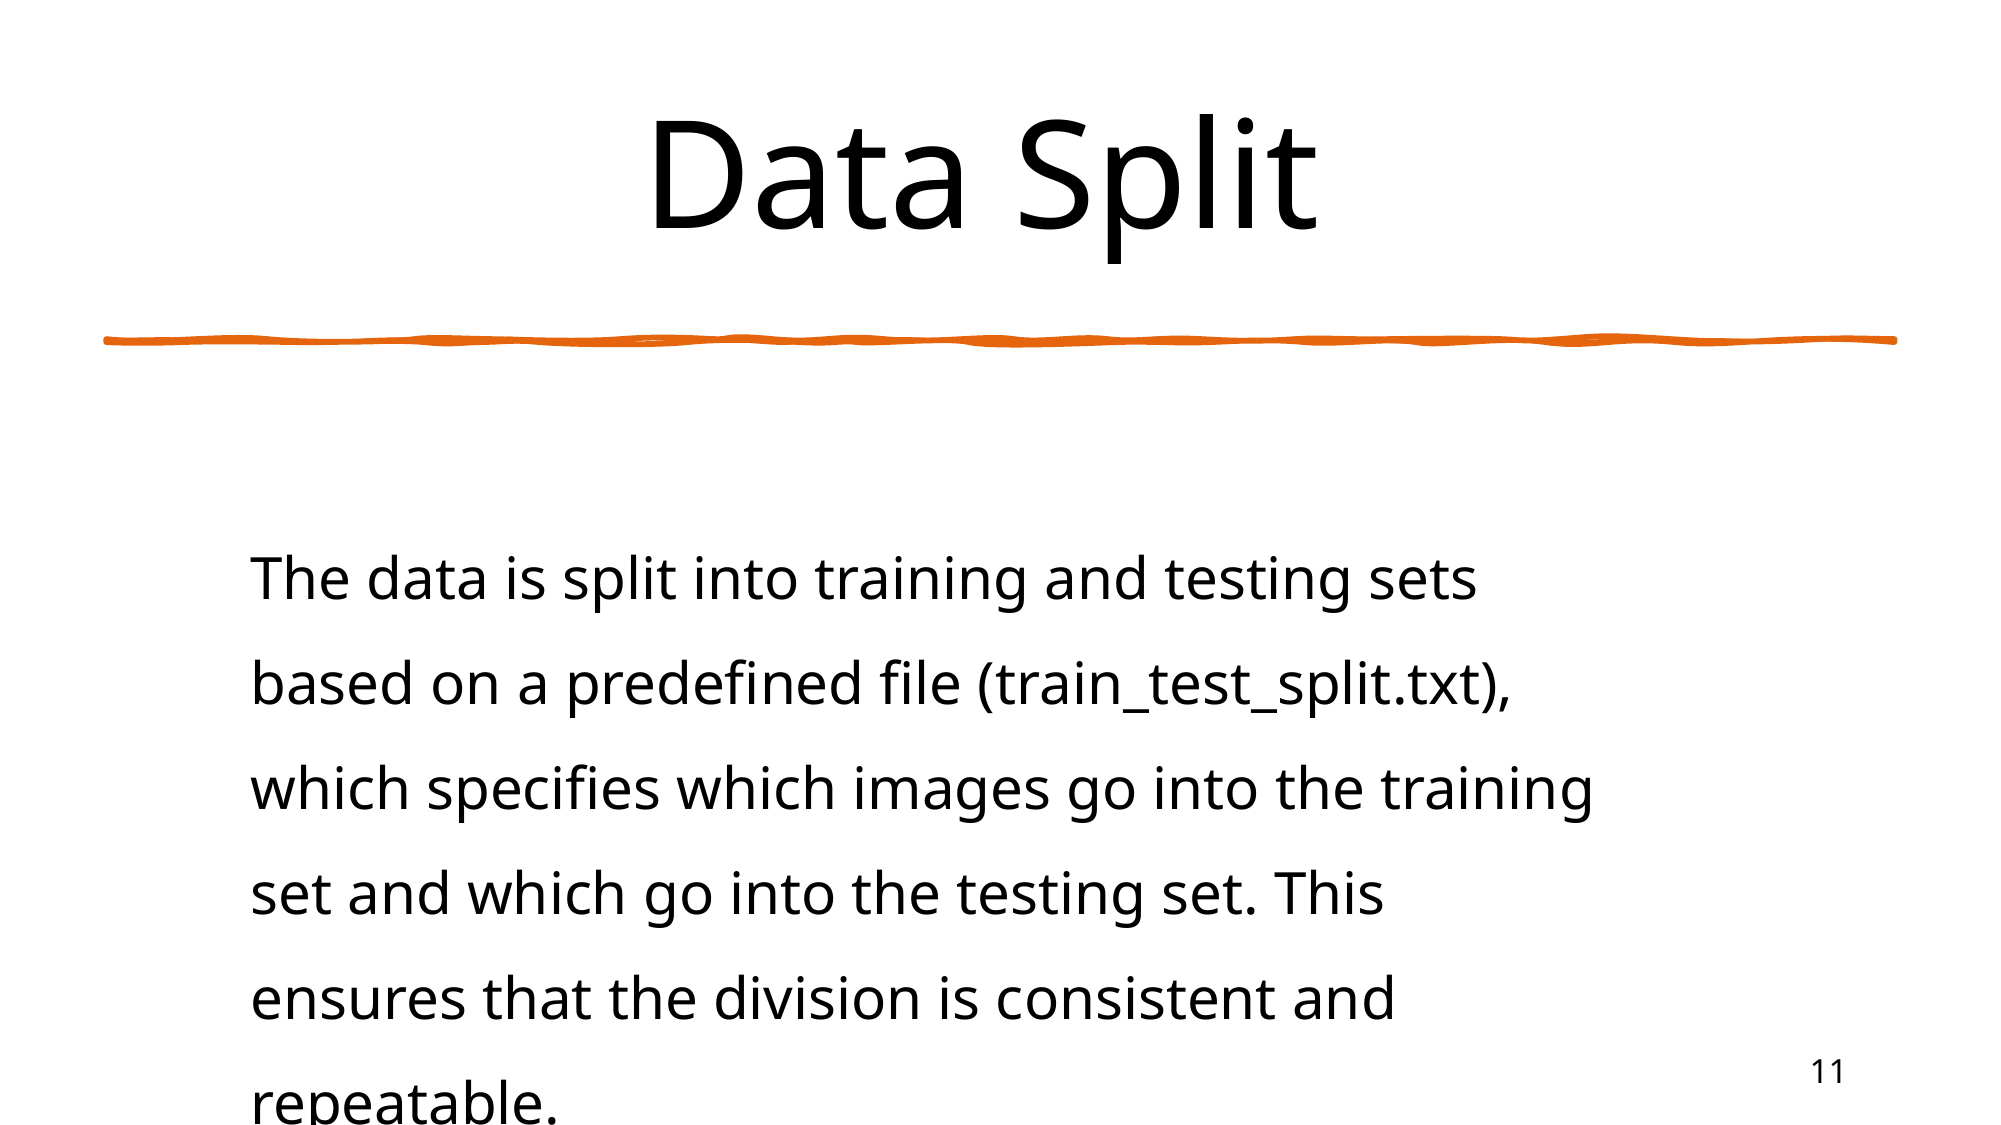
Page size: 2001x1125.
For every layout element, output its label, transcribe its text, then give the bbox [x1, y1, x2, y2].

slide_number 11 [1623, 1042, 1863, 1103]
text_box The data is split into training and testing sets based on a predefined file (train_test_split.txt), which specifies which images go into the training set and which go into the testing set. This ensures that the division is consistent and repeatable. [235, 499, 1623, 1125]
title Data Split [137, 59, 1863, 278]
